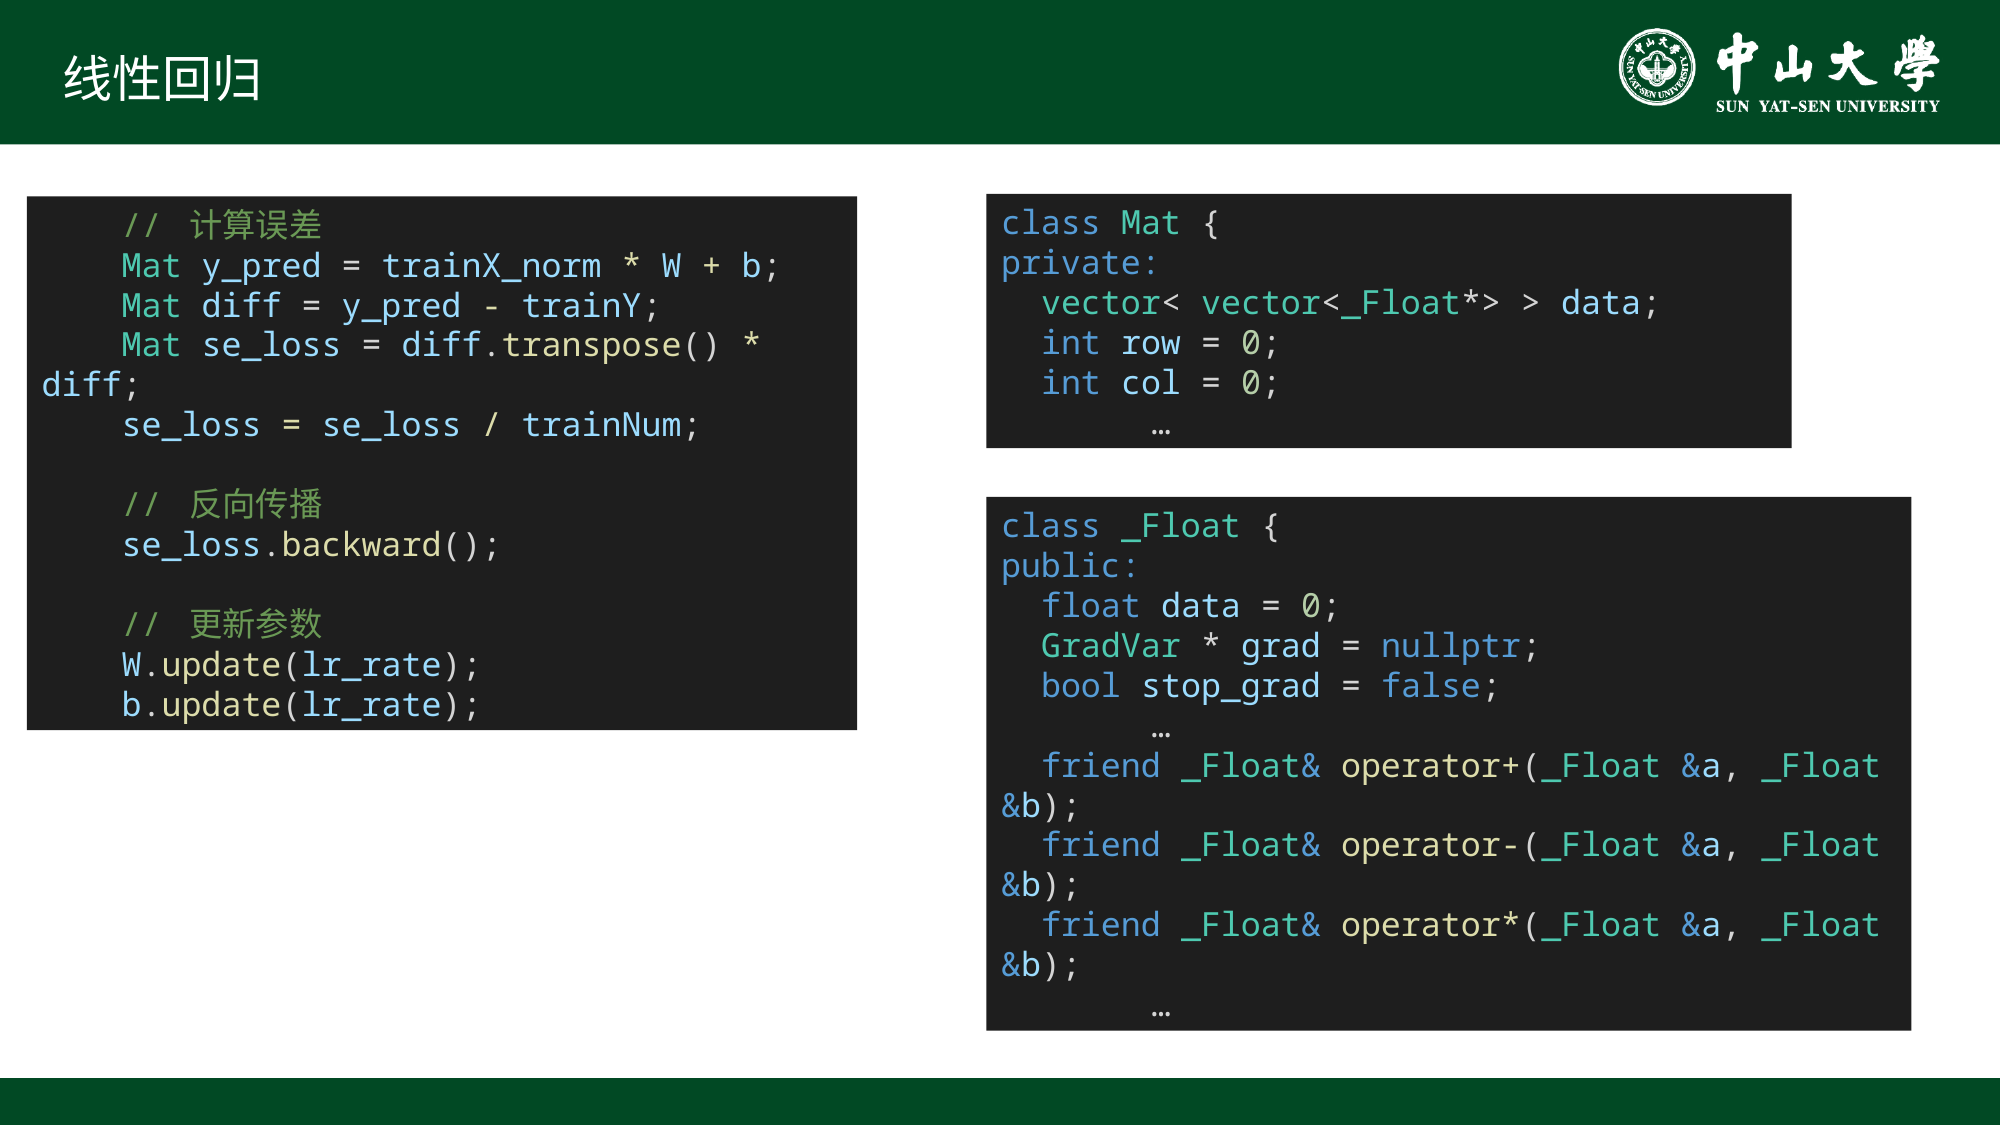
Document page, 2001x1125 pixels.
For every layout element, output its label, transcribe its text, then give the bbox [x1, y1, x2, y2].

title 线性回归 [47, 32, 1773, 131]
picture [1598, 4, 1981, 145]
slide_number 8 [1412, 1071, 1863, 1125]
text_box class _Float { public: float data = 0; GradVar * grad = nullptr; bool stop_grad = false; … friend _Float& operator+(_Float &a, _Float &b); friend _Float& operator-(_Float &a, _Float &b); friend _Float& operator*(_Float &a, _Float &b); … [986, 496, 1912, 1031]
text_box class Mat { private: vector< vector<_Float*> > data; int row = 0; int col = 0; … [986, 193, 1792, 449]
text_box // 计算误差 Mat y_pred = trainX_norm * W + b; Mat diff = y_pred - trainY; Mat se_loss = diff.transpose() * diff; se_loss = se_loss / trainNum; // 反向传播 se_loss.backward(); // 更新参数 W.update(lr_rate); b.update(lr_rate); [26, 196, 858, 731]
